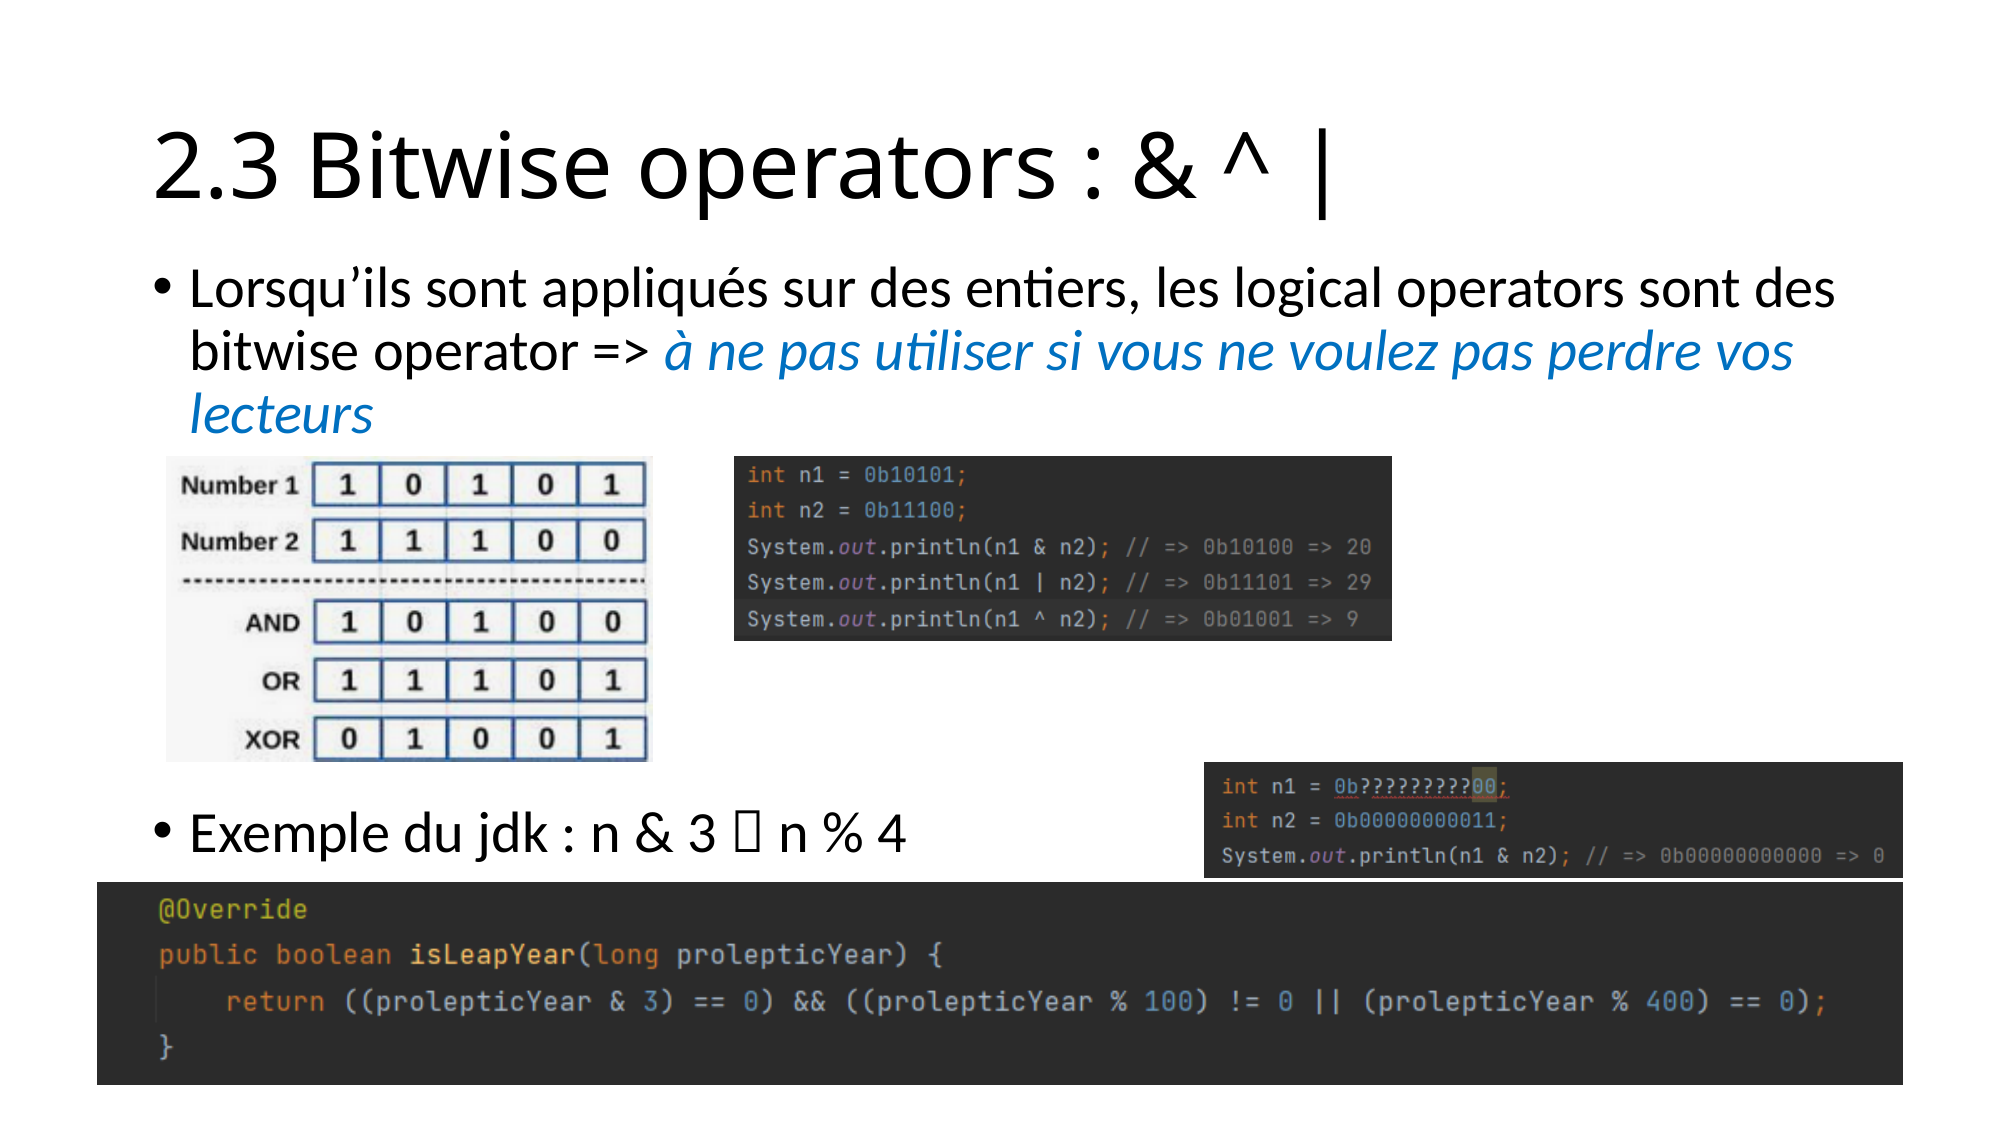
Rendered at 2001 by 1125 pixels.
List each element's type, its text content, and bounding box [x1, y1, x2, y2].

picture [734, 456, 1392, 641]
picture [1204, 762, 1903, 878]
picture [166, 456, 653, 762]
list Lorsqu’ils sont appliqués sur des entiers, les logical operators sont des bitwise operator => à ne pas utiliser si vous ne voulez pas perdre vos lecteurs Exemple du jdk : n & 3  n % 4 [137, 249, 1863, 882]
picture [97, 882, 1903, 1085]
title 2.3 Bitwise operators : & ^ | [137, 59, 1863, 249]
